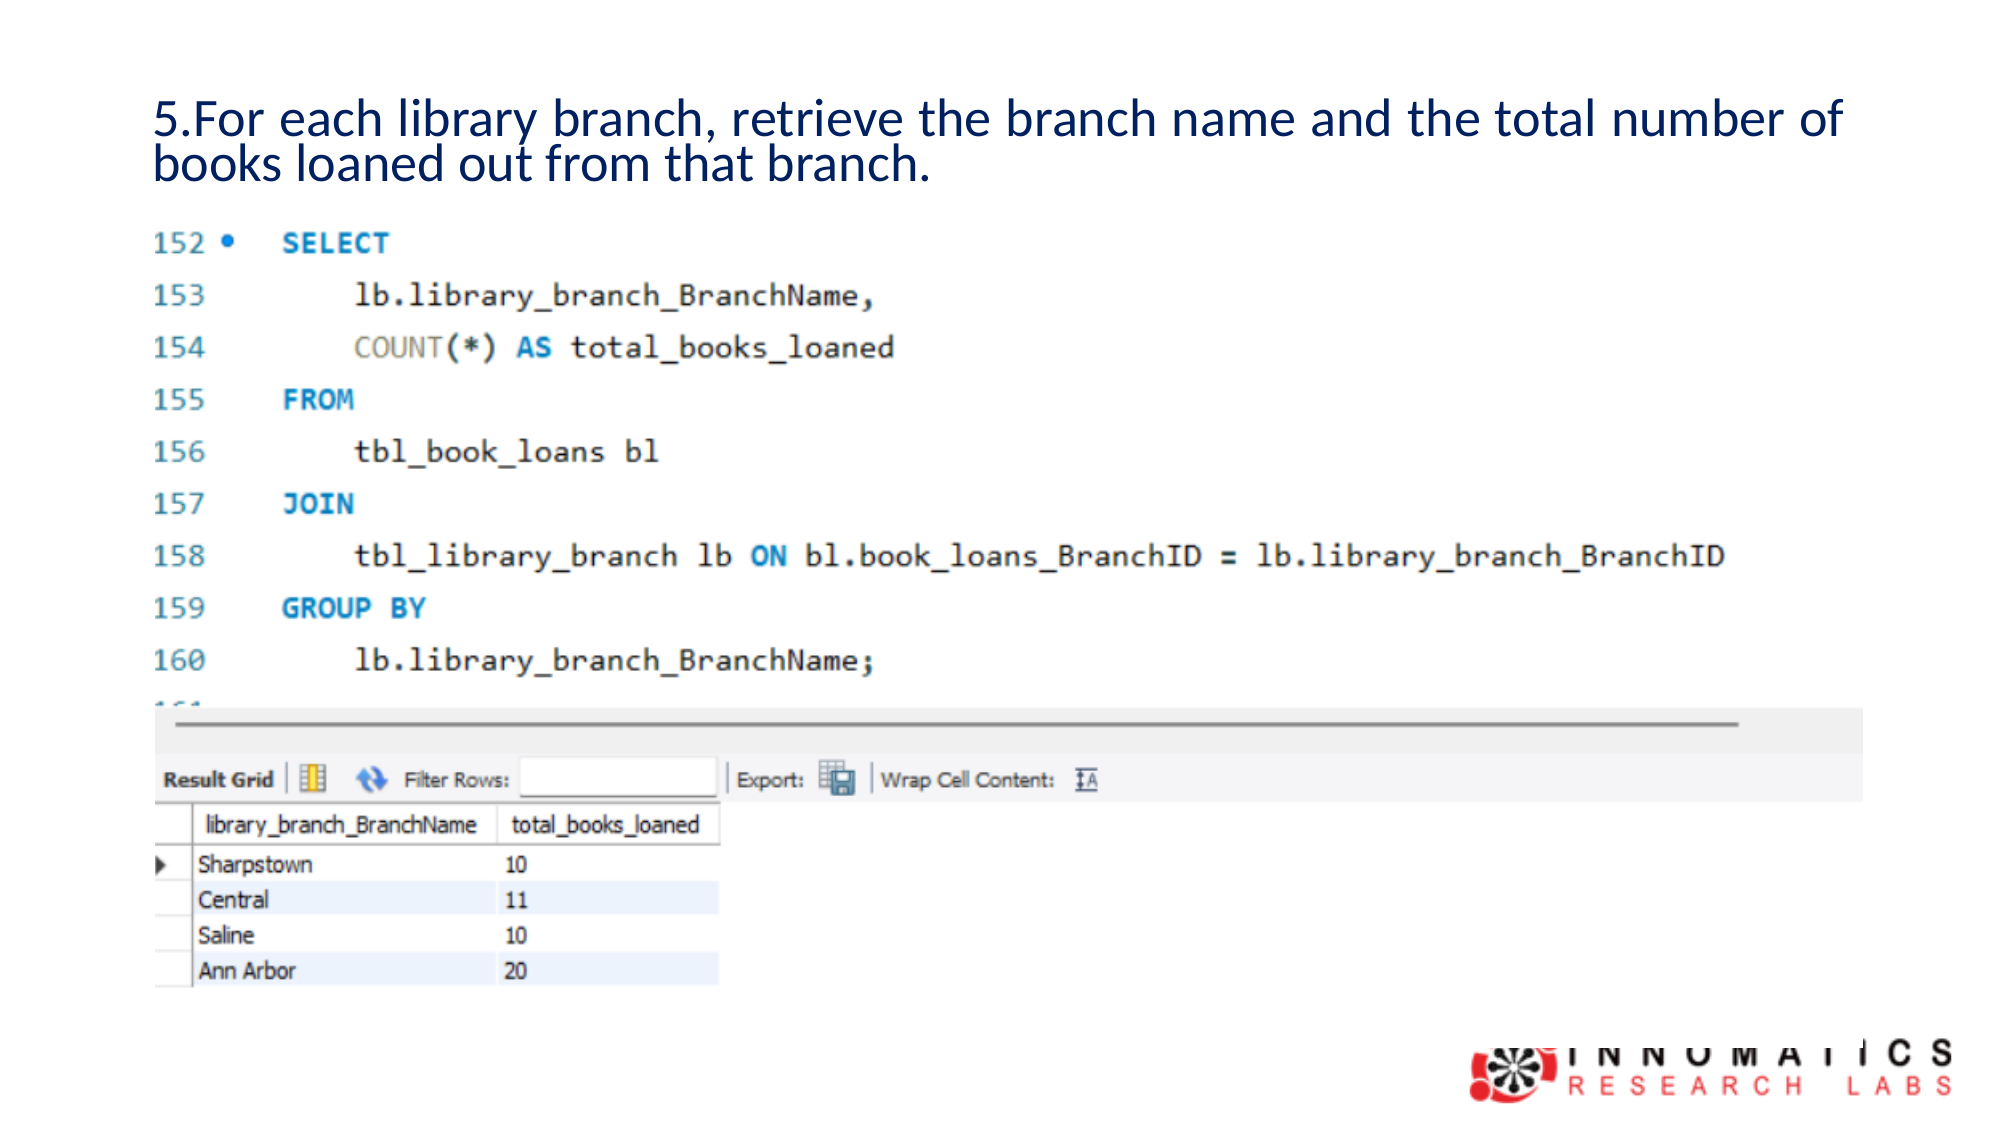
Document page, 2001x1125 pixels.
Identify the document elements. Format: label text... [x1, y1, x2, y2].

picture [155, 212, 1975, 1125]
title 5.For each library branch, retrieve the branch name and the total number of books loaned out from that branch. [137, 36, 1863, 255]
